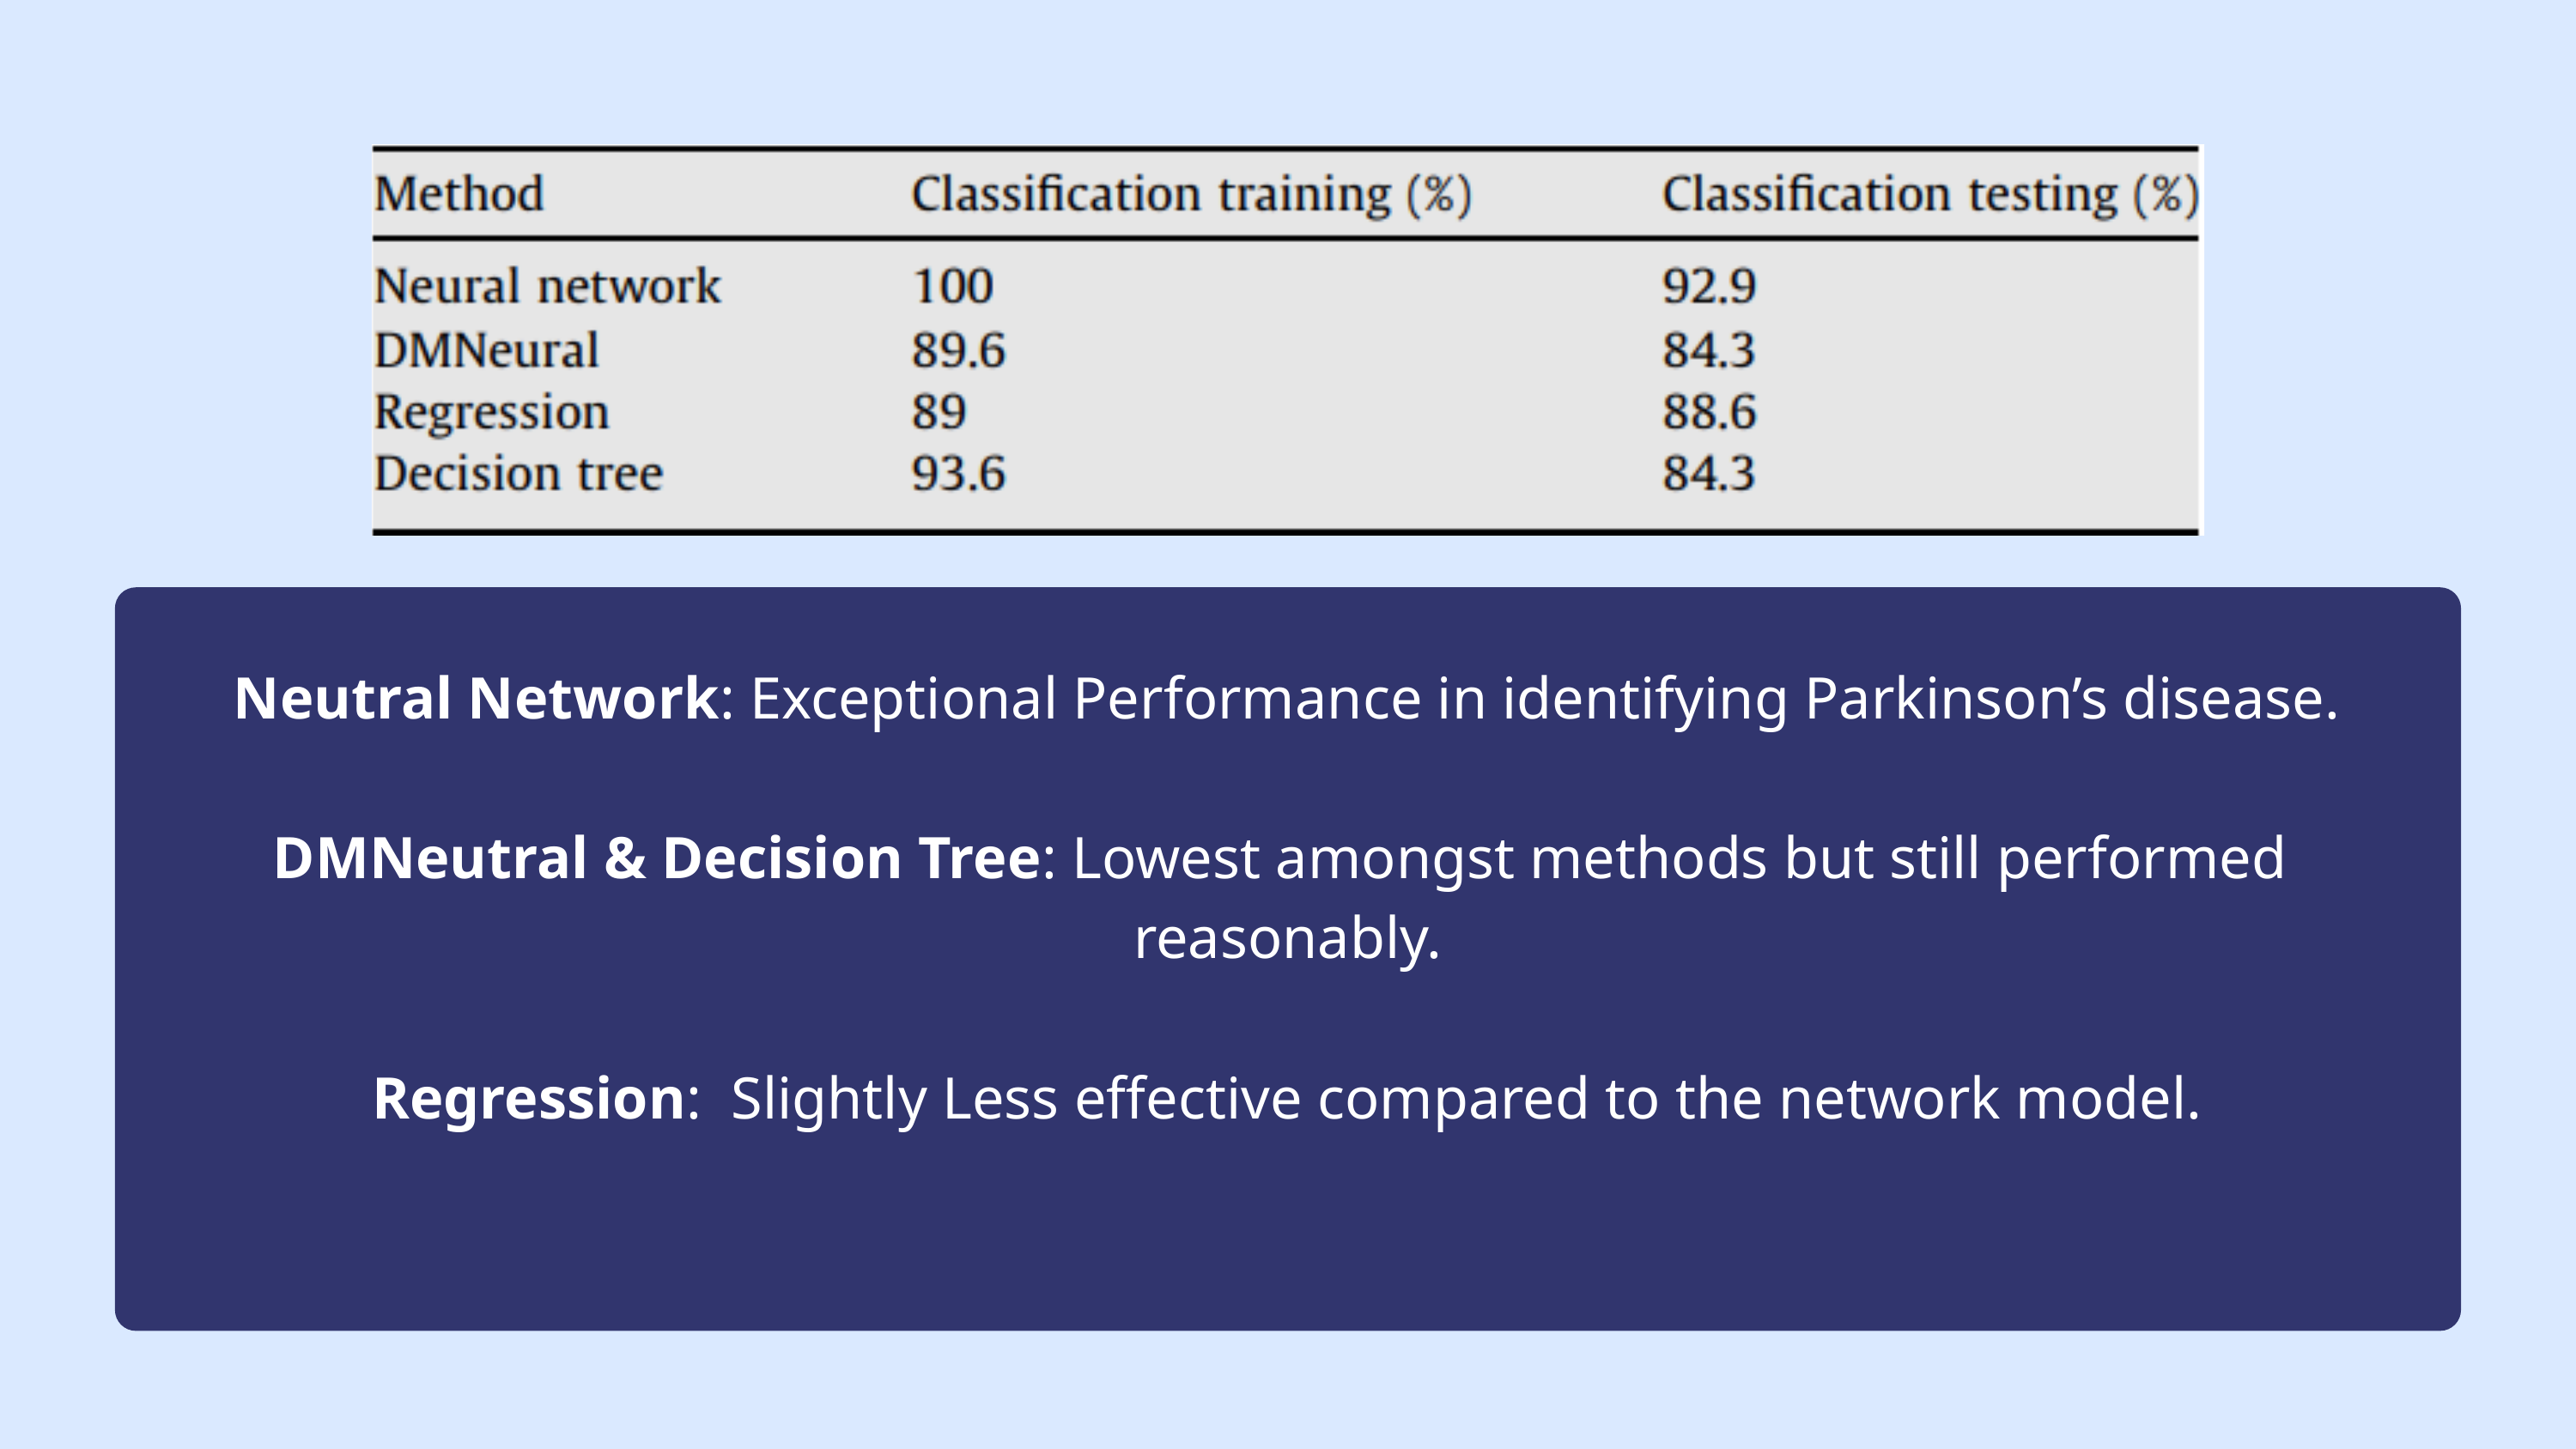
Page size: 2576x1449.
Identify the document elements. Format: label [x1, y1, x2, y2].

text_box [371, 144, 2205, 536]
text_box [114, 586, 2462, 1331]
